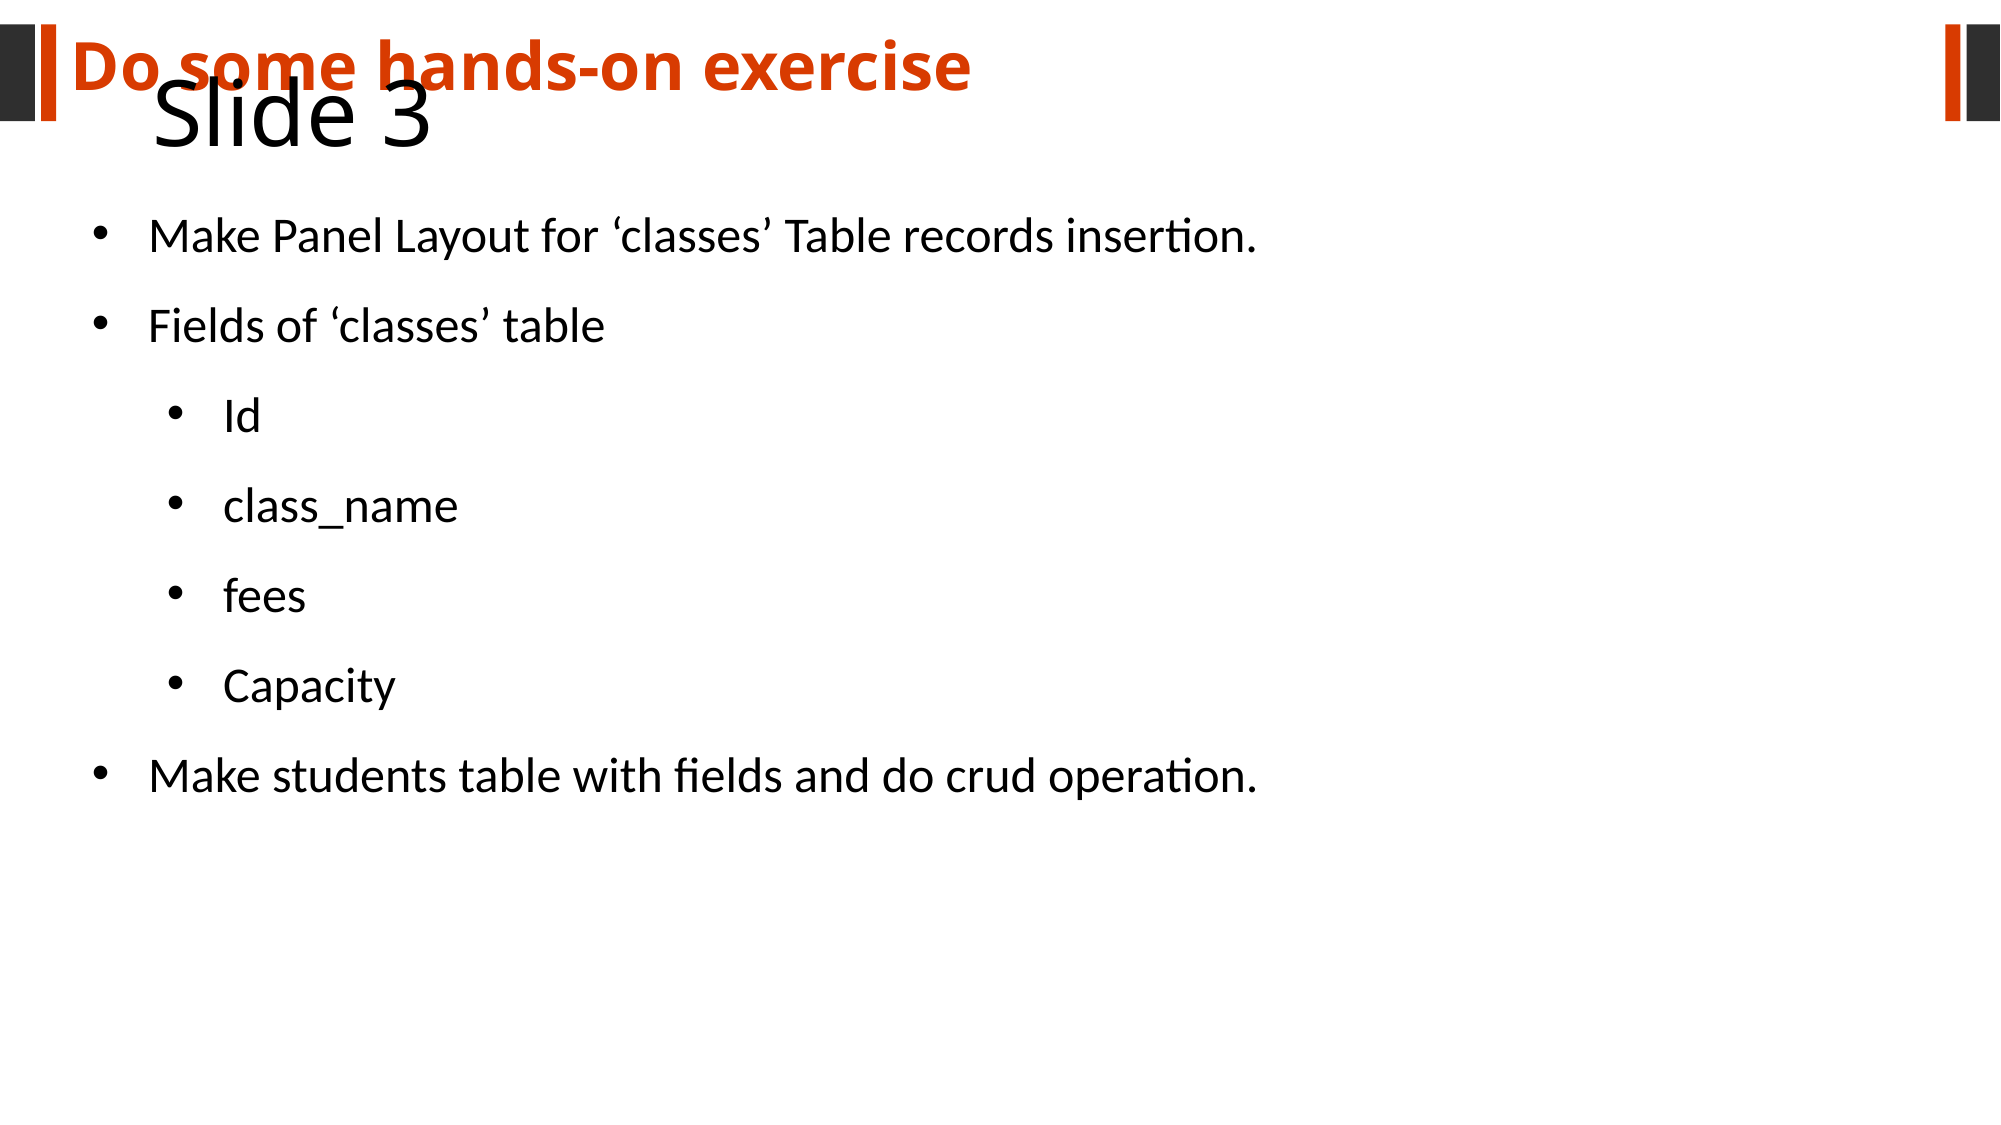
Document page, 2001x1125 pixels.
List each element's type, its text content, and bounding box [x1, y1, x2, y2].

text_box Make Panel Layout for ‘classes’ Table records insertion. Fields of ‘classes’ table Id class_name fees Capacity Make students table with fields and do crud operation. [77, 164, 1863, 900]
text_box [0, 24, 57, 122]
title Slide 3 [137, 59, 1863, 164]
text_box Do some hands-on exercise [57, 32, 1057, 111]
